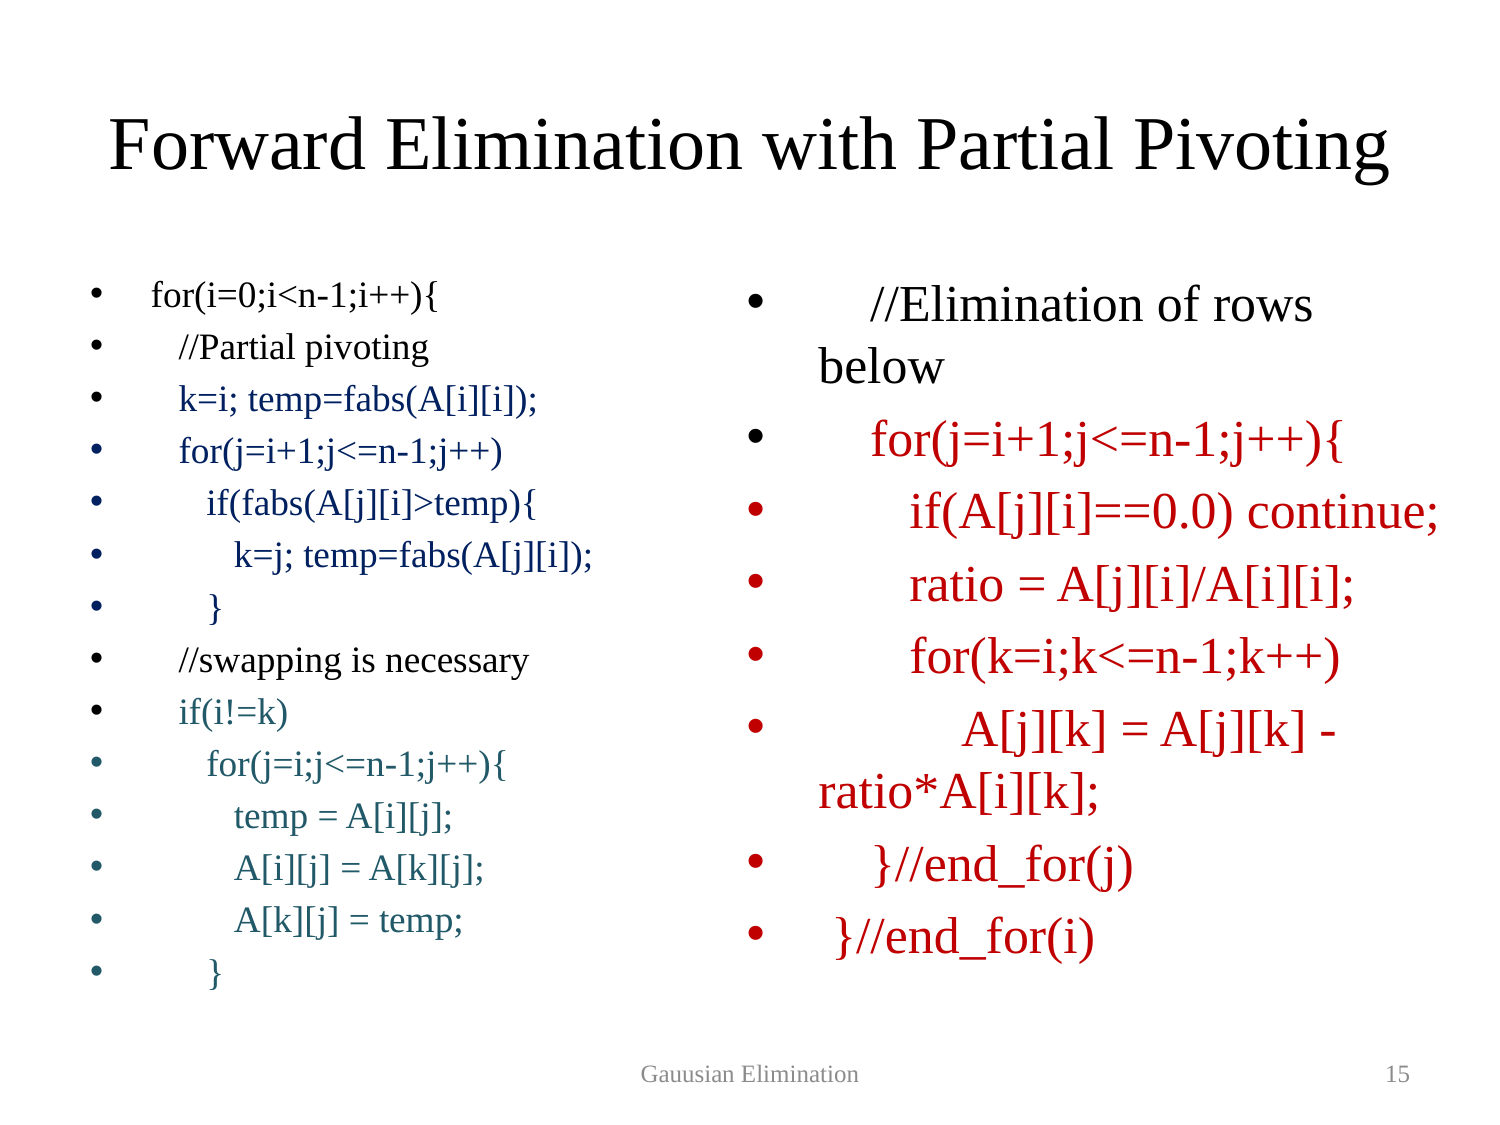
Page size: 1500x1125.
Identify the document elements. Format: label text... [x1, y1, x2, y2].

list //Elimination of rows below for(j=i+1;j<=n-1;j++){ if(A[j][i]==0.0) continue; ratio = A[j][i]/A[i][i]; for(k=i;k<=n-1;k++) A[j][k] = A[j][k] - ratio*A[i][k]; }//end_for(j) }//end_for(i) [731, 262, 1466, 1005]
title Forward Elimination with Partial Pivoting [75, 45, 1425, 233]
list for(i=0;i<n-1;i++){ //Partial pivoting k=i; temp=fabs(A[i][i]); for(j=i+1;j<=n-1;j++) if(fabs(A[j][i]>temp){ k=j; temp=fabs(A[j][i]); } //swapping is necessary if(i!=k) for(j=i;j<=n-1;j++){ temp = A[i][j]; A[i][j] = A[k][j]; A[k][j] = temp; } [75, 262, 731, 1005]
slide_number 15 [1074, 1042, 1425, 1103]
footer Gauusian Elimination [512, 1042, 988, 1103]
